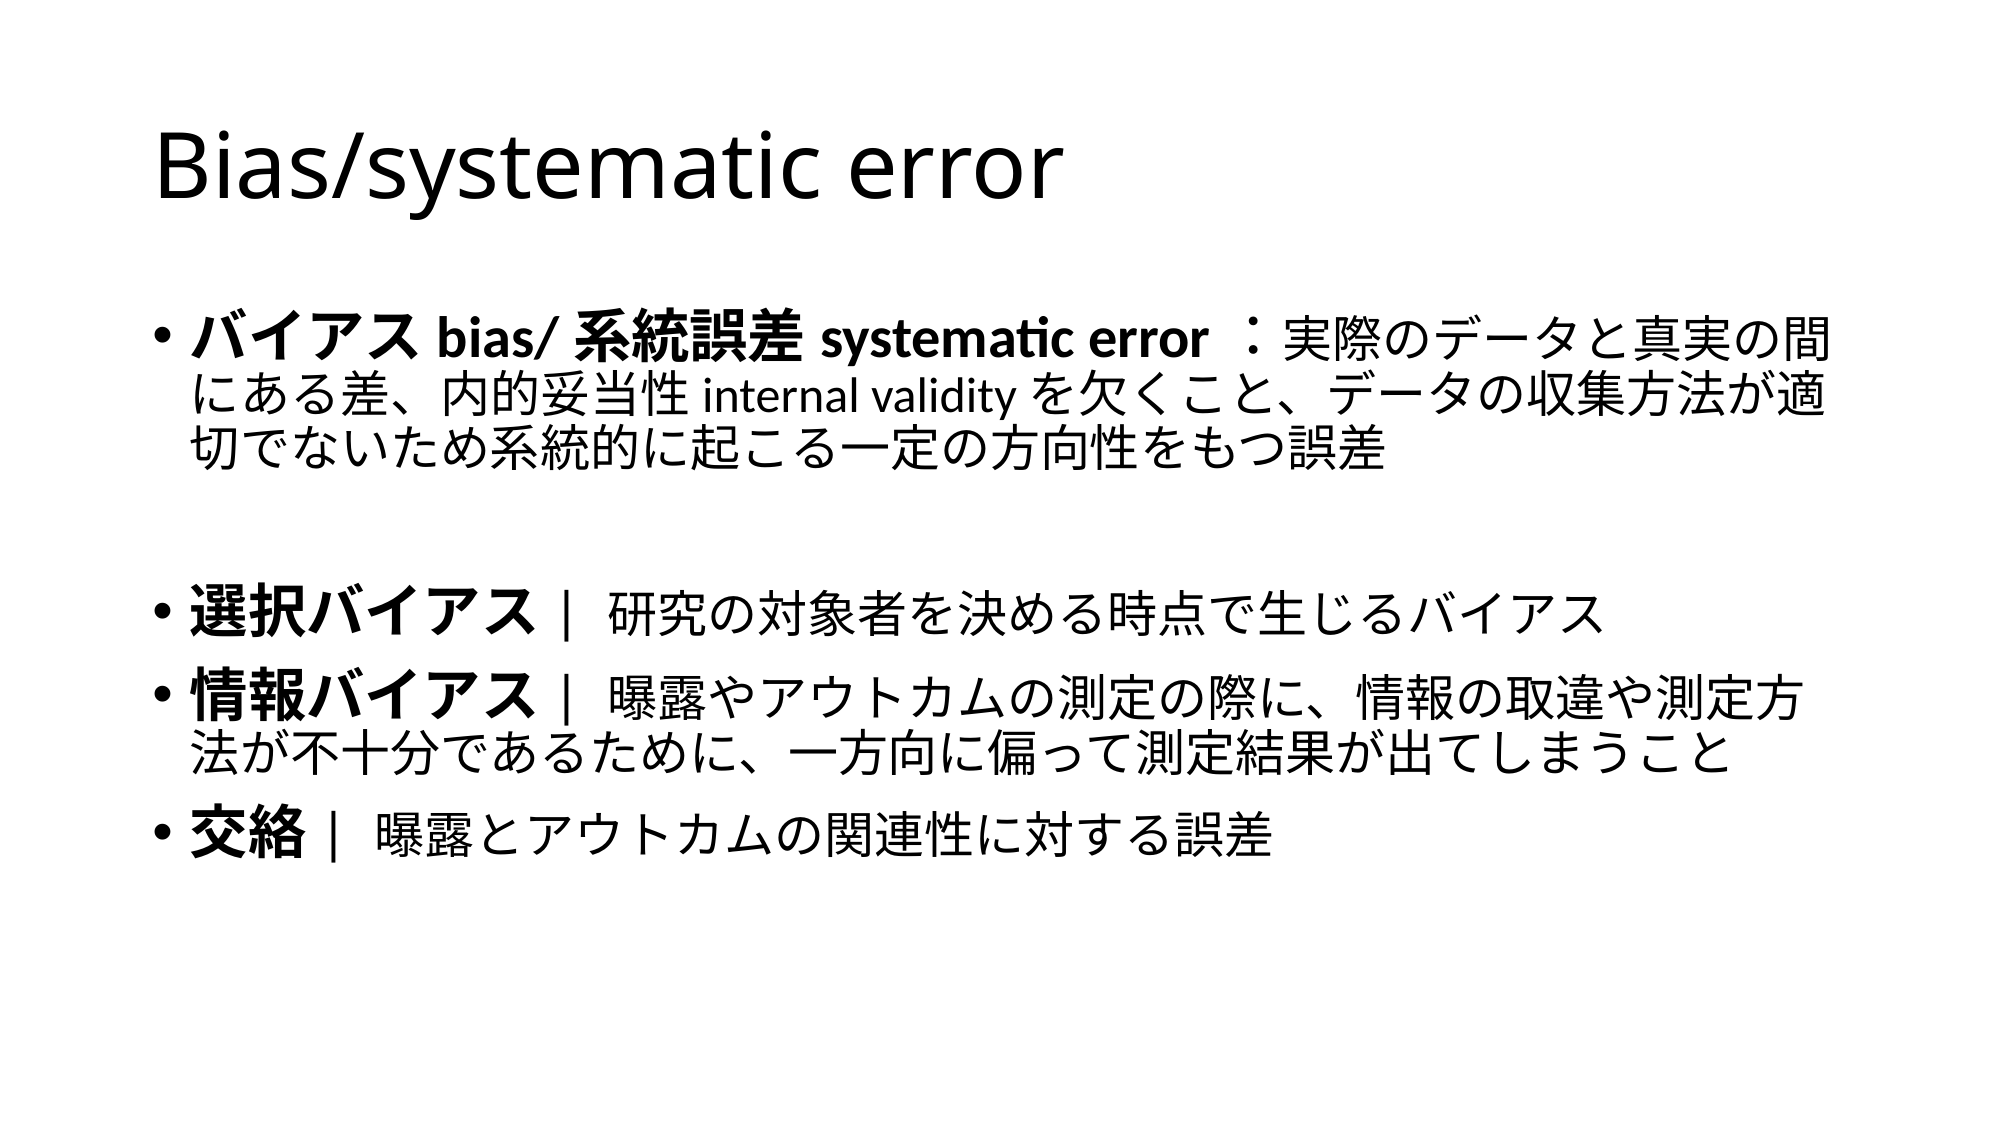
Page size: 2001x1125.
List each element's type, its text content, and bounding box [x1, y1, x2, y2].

title Bias/systematic error [137, 59, 1863, 278]
list バイアスbias/系統誤差systematic error：実際のデータと真実の間にある差、内的妥当性internal validityを欠くこと、データの収集方法が適切でないため系統的に起こる一定の方向性をもつ誤差 選択バイアス| 研究の対象者を決める時点で生じるバイアス 情報バイアス| 曝露やアウトカムの測定の際に、情報の取違や測定方法が不十分であるために、一方向に偏って測定結果が出てしまうこと 交絡| 曝露とアウトカムの関連性に対する誤差 [137, 299, 1863, 1014]
